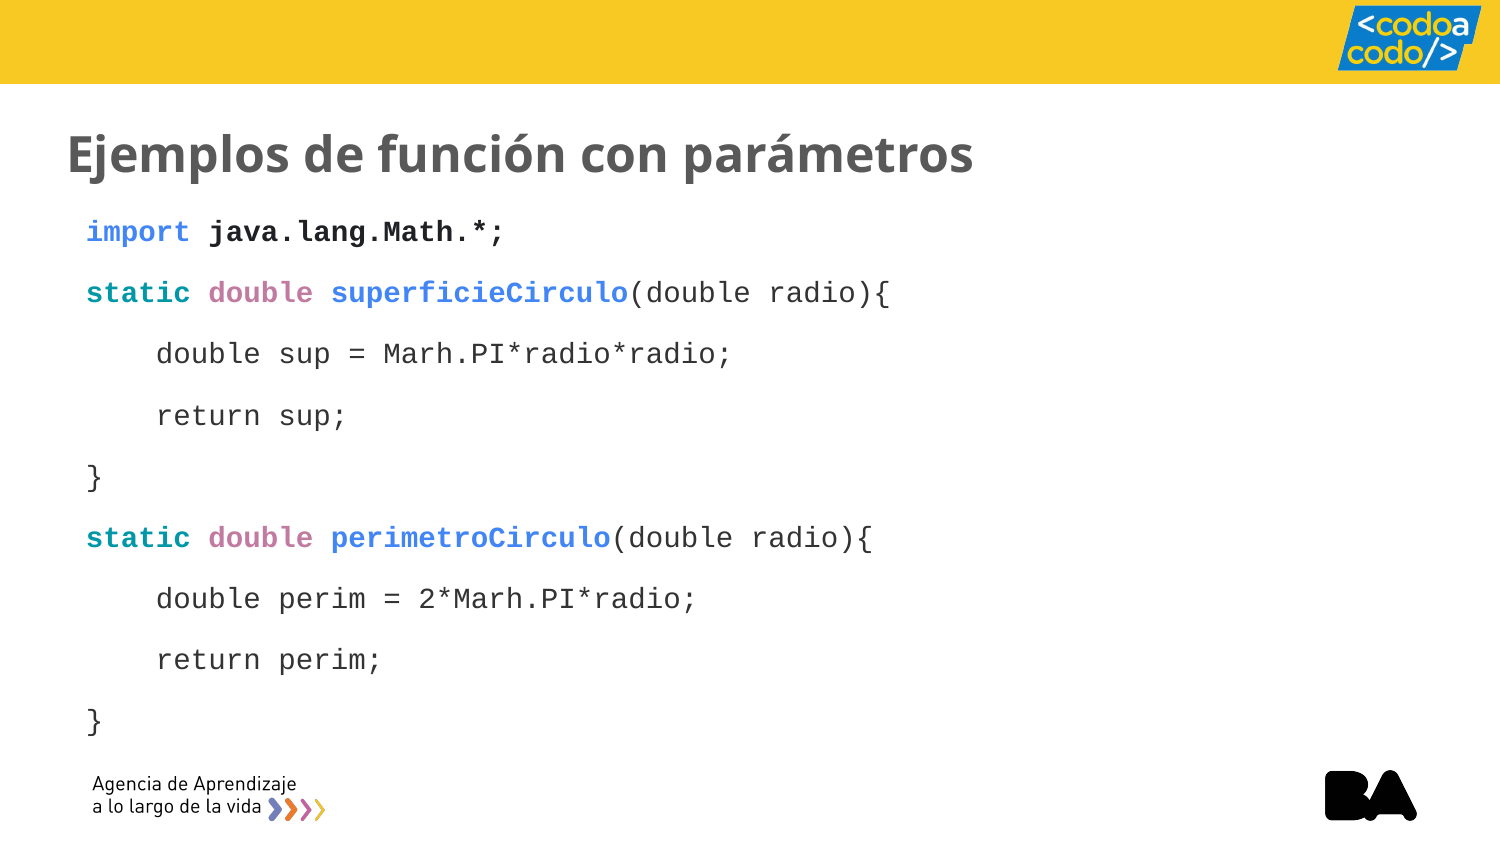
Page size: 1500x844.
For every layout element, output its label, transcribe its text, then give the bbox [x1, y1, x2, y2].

picture [1337, 5, 1482, 71]
list import java.lang.Math.*; static double superficieCirculo(double radio){ double sup = Marh.PI*radio*radio; return sup; } static double perimetroCirculo(double radio){ double perim = 2*Marh.PI*radio; return perim; } [70, 191, 1430, 759]
title Ejemplos de función con parámetros [51, 98, 1446, 192]
picture [70, 759, 344, 835]
picture [1325, 770, 1417, 821]
